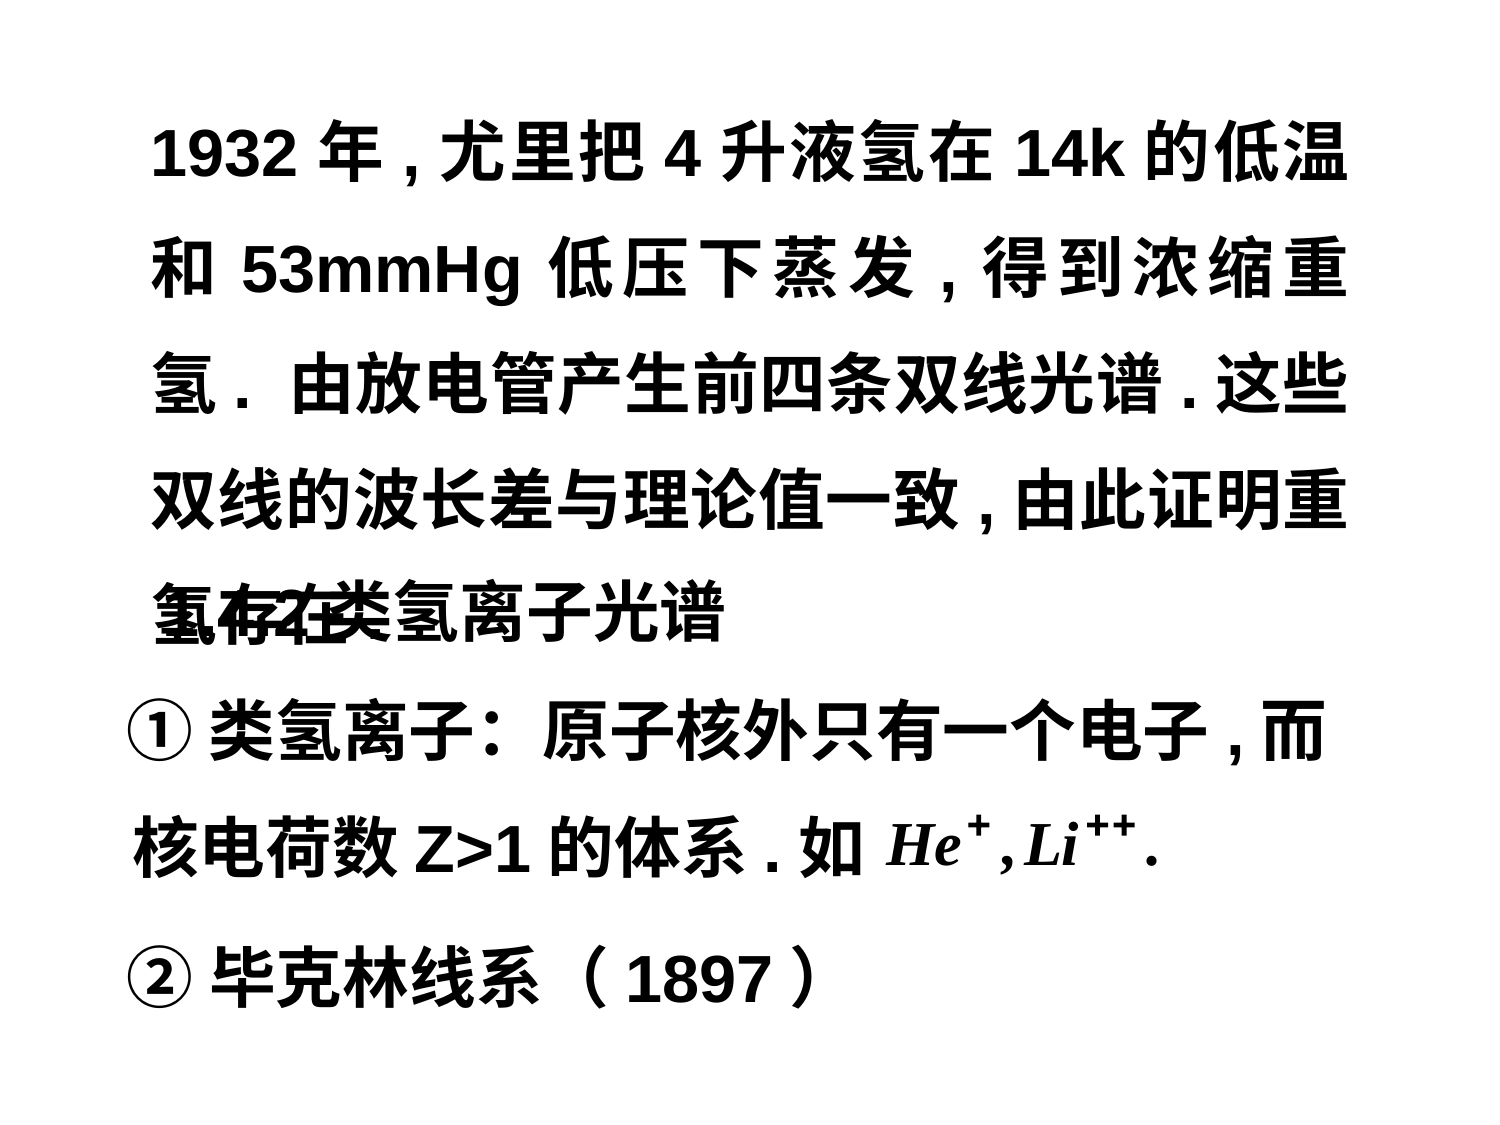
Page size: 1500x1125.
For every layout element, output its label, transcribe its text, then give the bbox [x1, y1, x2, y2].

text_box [879, 798, 1161, 881]
text_box ②毕克林线系（1897） [111, 928, 871, 1024]
text_box 核电荷数Z>1的体系.如 [117, 798, 895, 894]
text_box 1932年,尤里把4升液氢在14k的低温和53mmHg低压下蒸发,得到浓缩重氢. 由放电管产生前四条双线光谱.这些双线的波长差与理论值一致,由此证明重氢存在. [135, 66, 1365, 661]
text_box ①类氢离子：原子核外只有一个电子,而 [111, 680, 1342, 776]
